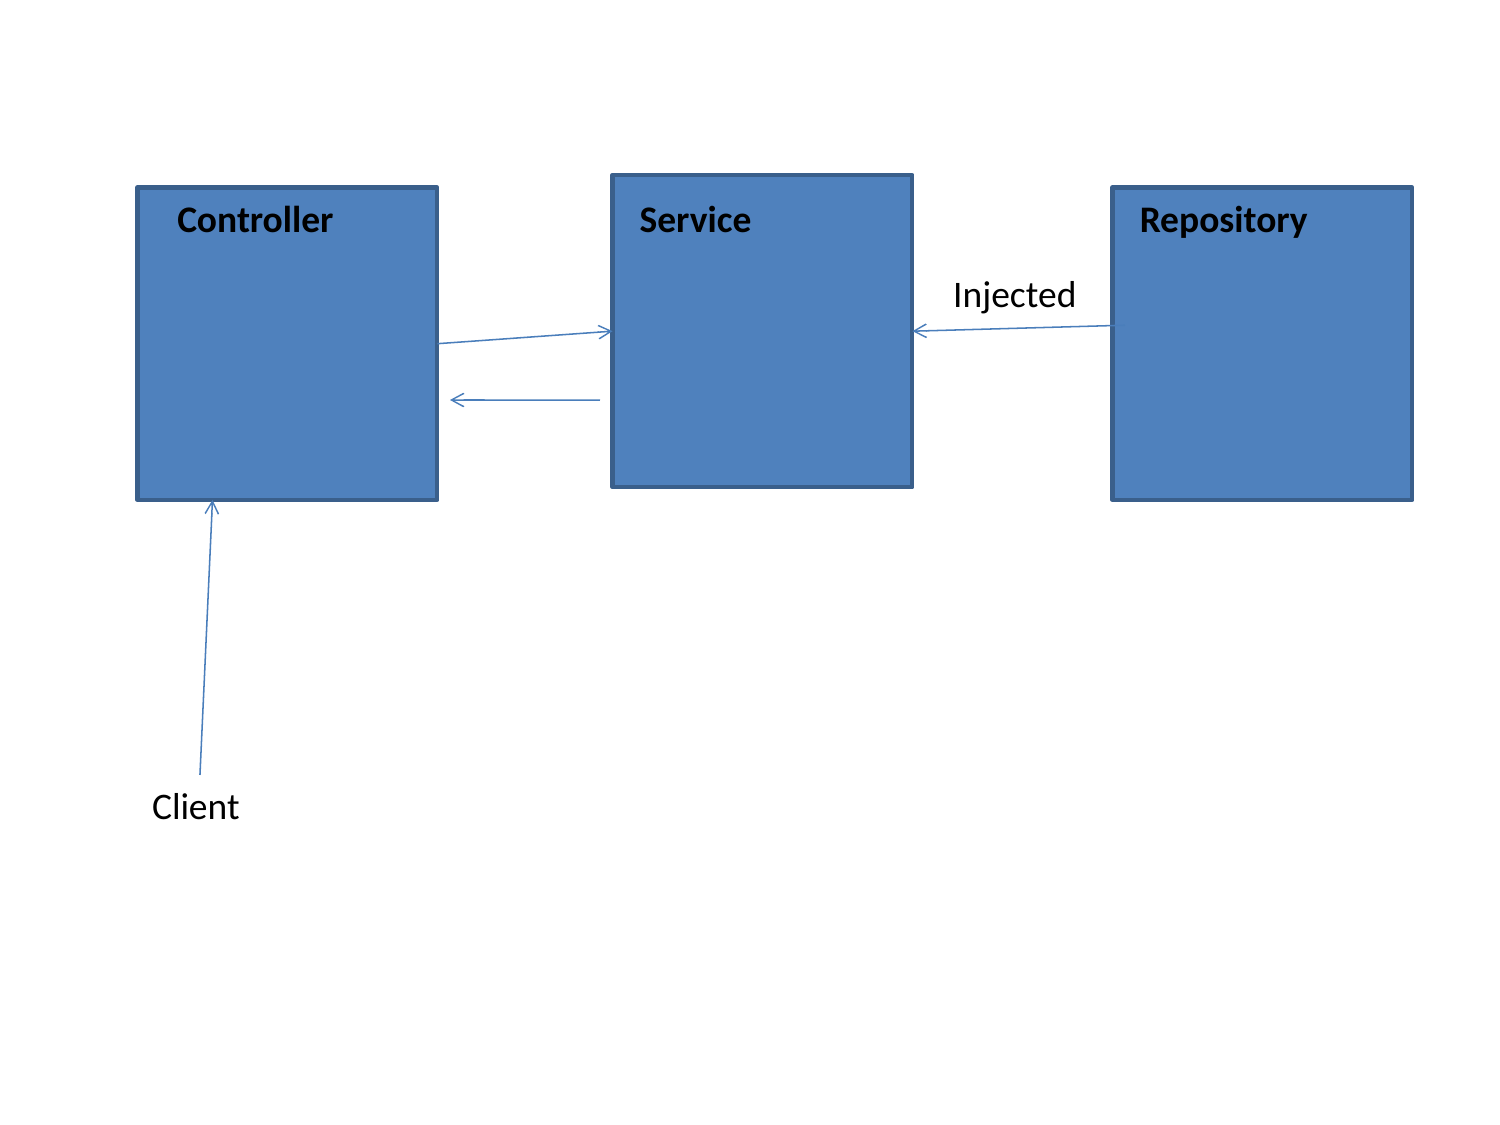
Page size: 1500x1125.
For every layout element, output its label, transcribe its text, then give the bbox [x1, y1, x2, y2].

text_box Client [137, 774, 300, 835]
text_box Injected [938, 262, 1092, 323]
text_box [1110, 185, 1414, 502]
text_box [610, 173, 914, 489]
text_box Repository [1124, 187, 1350, 248]
text_box [135, 185, 439, 502]
text_box Service [624, 187, 775, 248]
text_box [68, 630, 344, 644]
text_box Controller [162, 187, 350, 248]
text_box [912, 325, 1126, 332]
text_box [437, 330, 613, 344]
